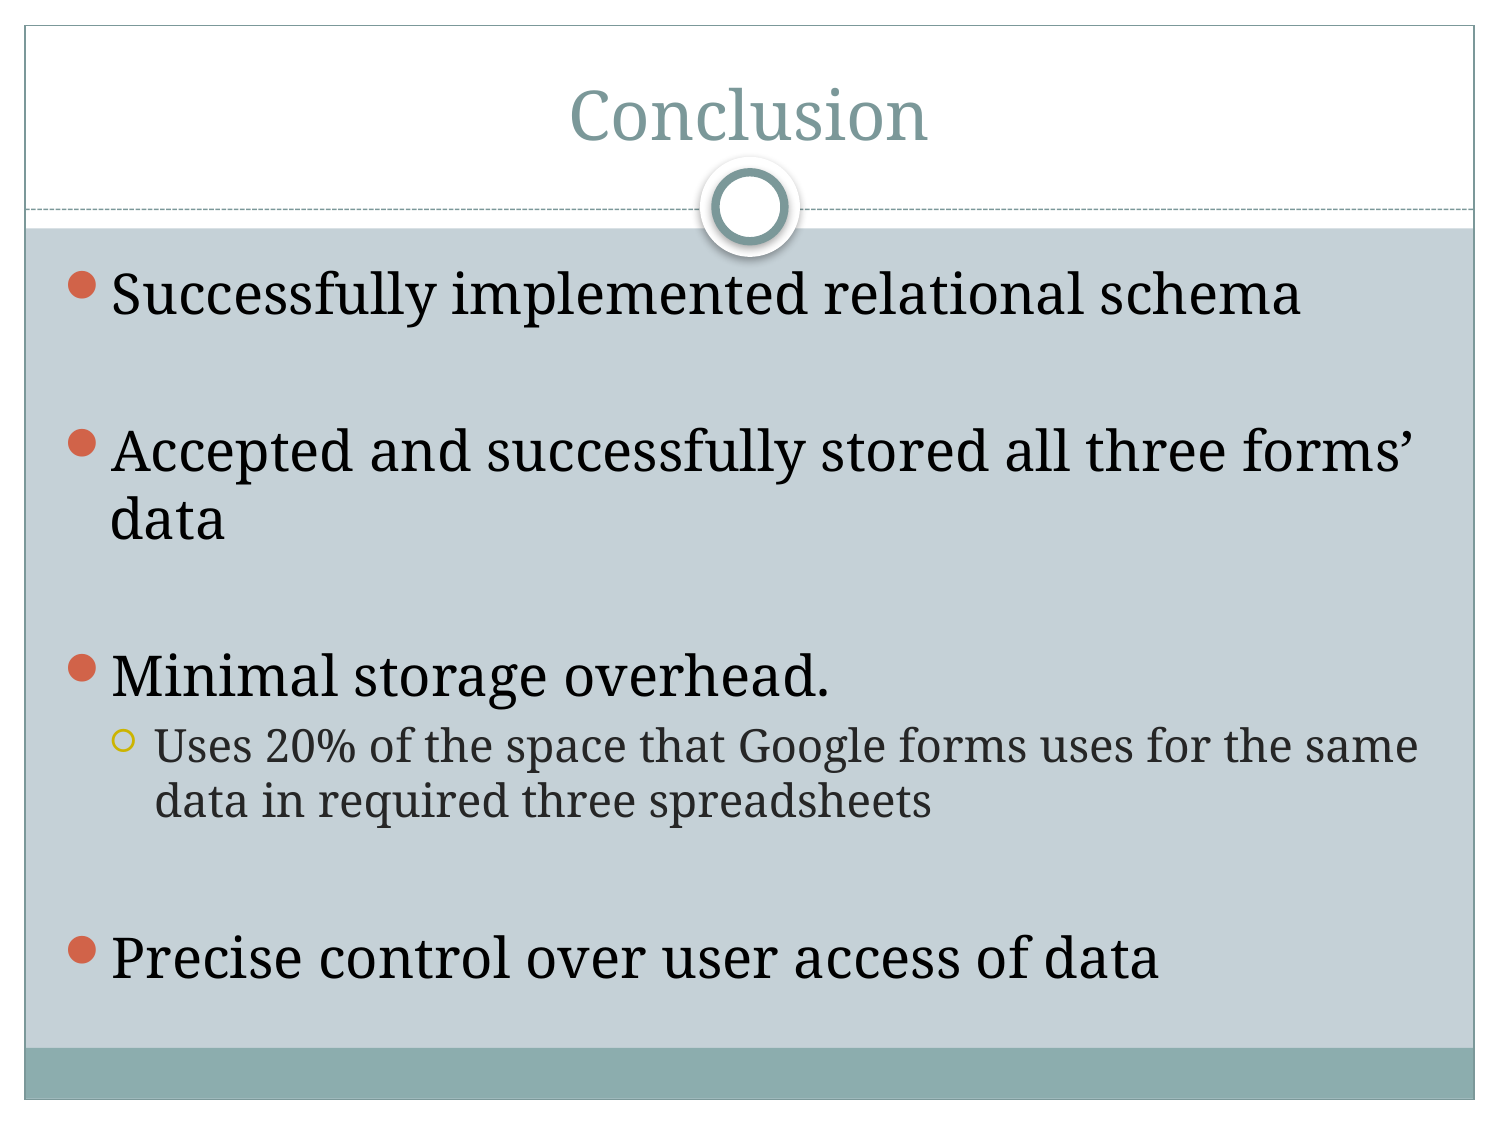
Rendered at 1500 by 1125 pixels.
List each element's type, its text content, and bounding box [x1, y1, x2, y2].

list Successfully implemented relational schema Accepted and successfully stored all three forms’ data Minimal storage overhead. Uses 20% of the space that Google forms uses for the same data in required three spreadsheets Precise control over user access of data [49, 250, 1445, 1001]
title Conclusion [49, 37, 1450, 162]
